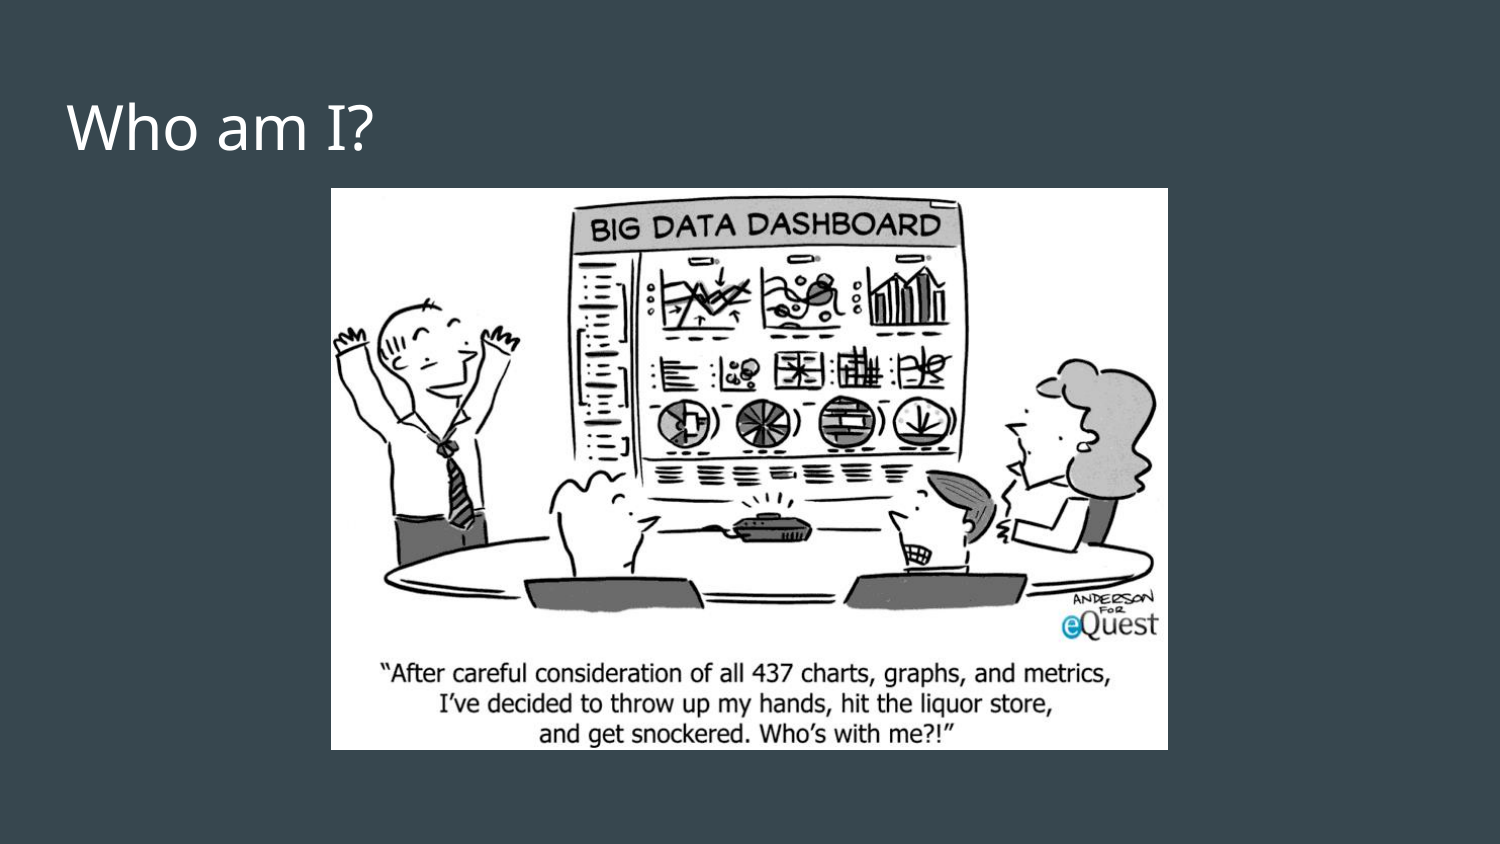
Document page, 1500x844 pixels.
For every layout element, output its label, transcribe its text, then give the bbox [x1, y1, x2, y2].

picture [331, 188, 1169, 750]
title Who am I? [51, 72, 1449, 167]
